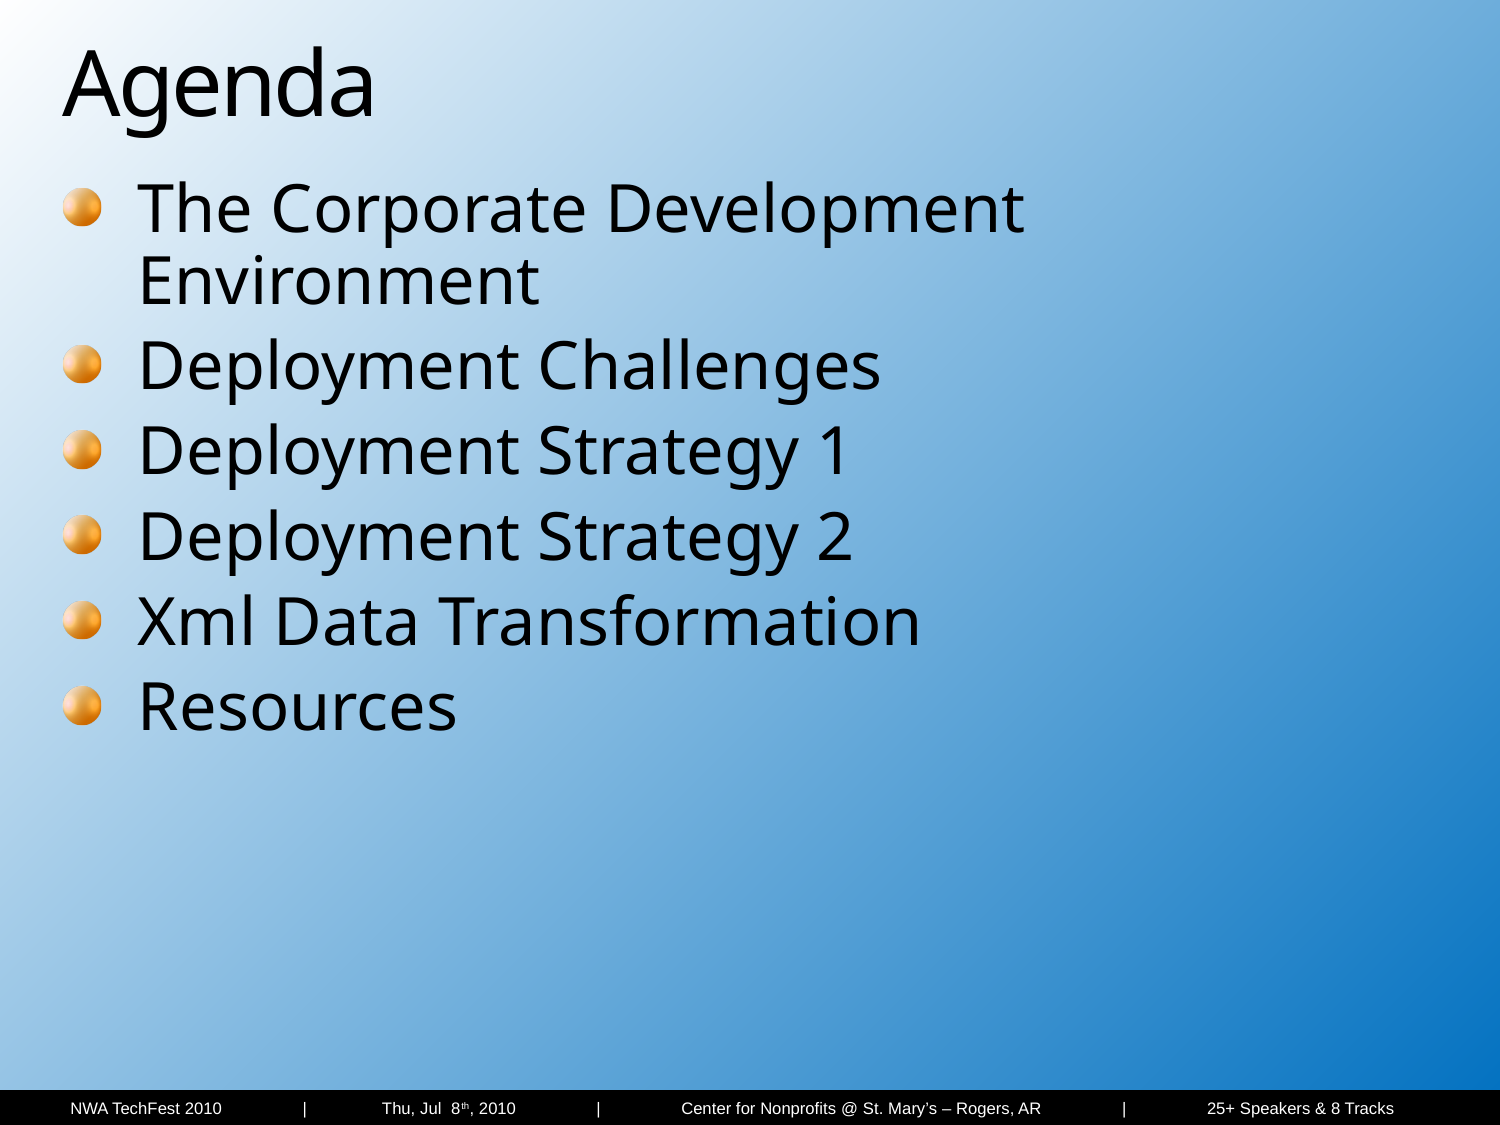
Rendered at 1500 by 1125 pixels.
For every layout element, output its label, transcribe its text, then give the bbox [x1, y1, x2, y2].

picture [62, 187, 102, 227]
text_box NWA TechFest 2010 | Thu, Jul 8th, 2010 | Center for Nonprofits @ St. Mary’s – Rogers, AR | 25+ Speakers & 8 Tracks [0, 1090, 1500, 1125]
title Agenda [62, 37, 1438, 138]
picture [62, 600, 102, 640]
picture [62, 344, 102, 384]
picture [62, 429, 102, 470]
list The Corporate Development Environment Deployment Challenges Deployment Strategy 1 Deployment Strategy 2 Xml Data Transformation Resources [62, 174, 1438, 781]
picture [62, 685, 102, 726]
picture [62, 514, 102, 555]
